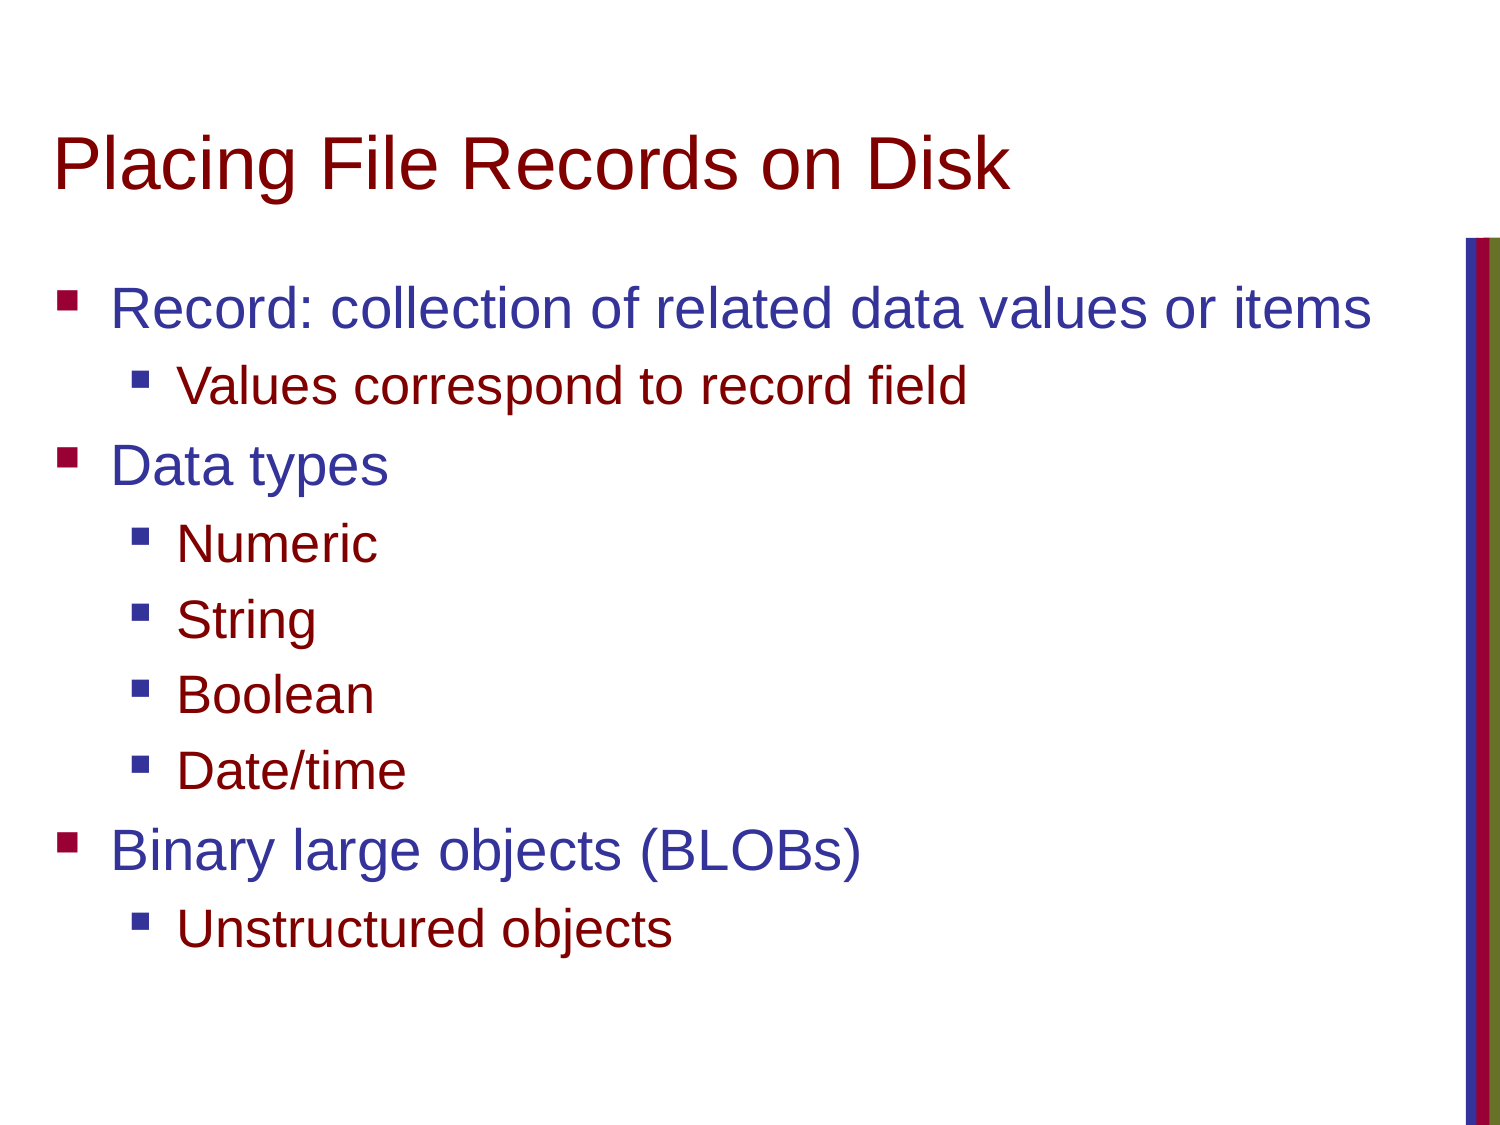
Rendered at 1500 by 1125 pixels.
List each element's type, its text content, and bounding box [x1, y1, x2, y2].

list Record: collection of related data values or items Values correspond to record field Data types Numeric String Boolean Date/time Binary large objects (BLOBs) Unstructured objects [39, 262, 1400, 1013]
title Placing File Records on Disk [37, 49, 1317, 213]
